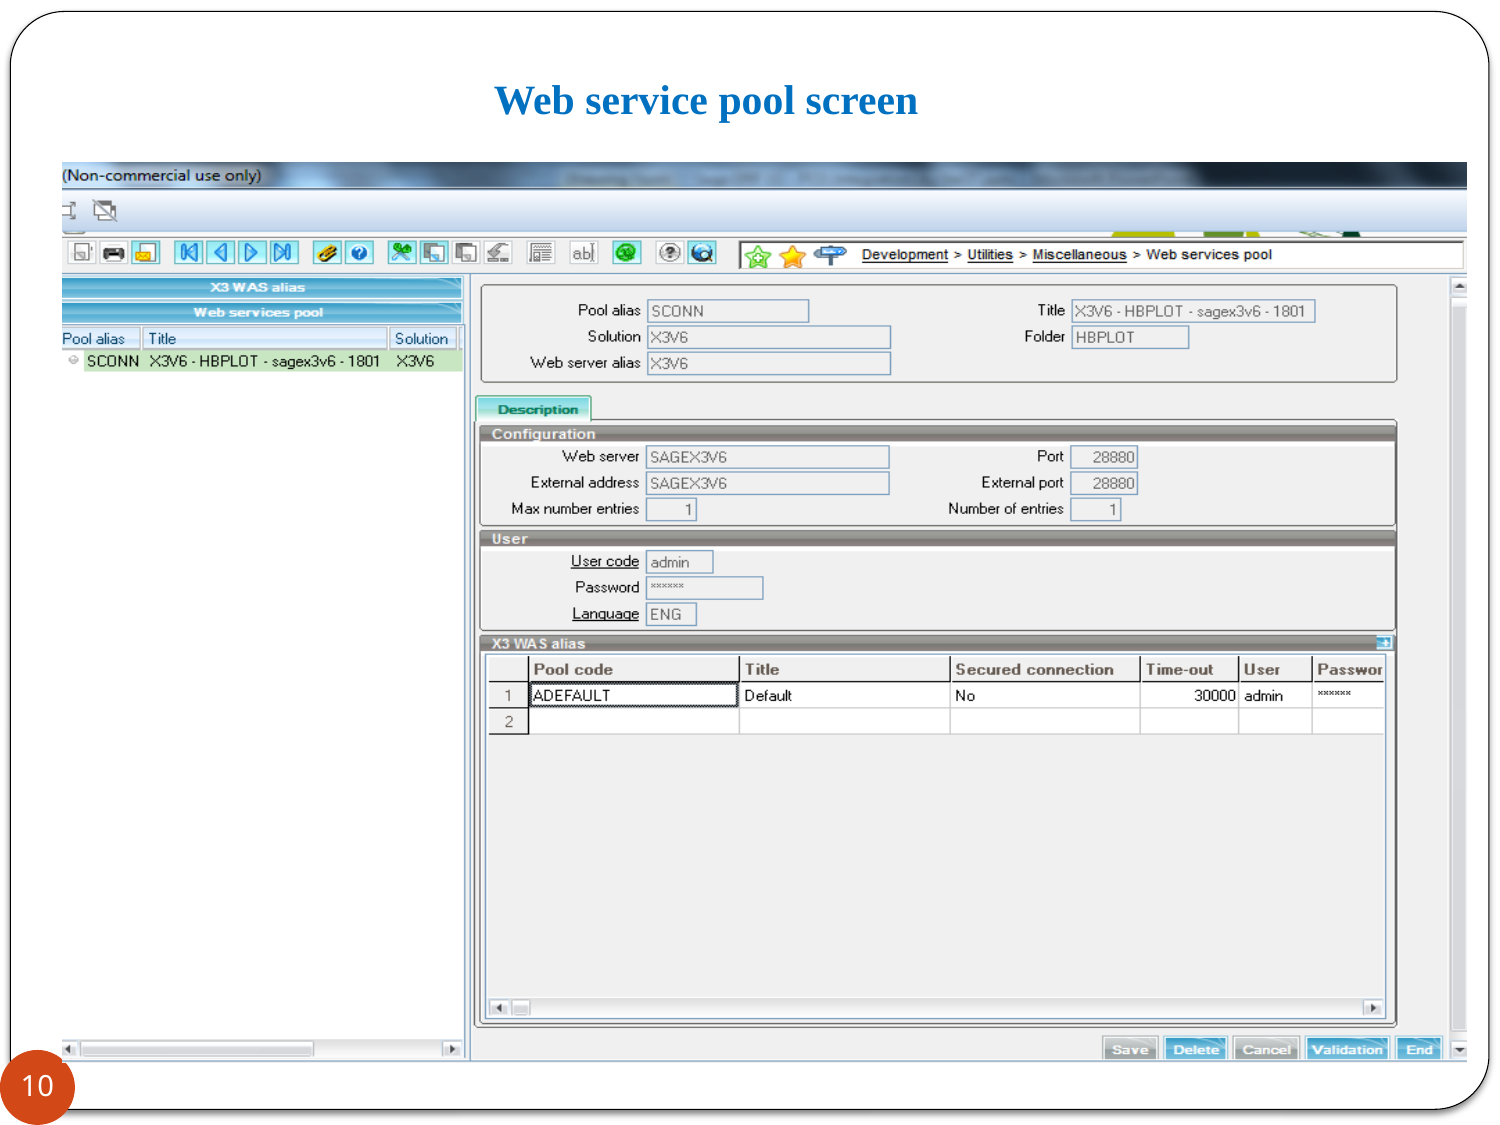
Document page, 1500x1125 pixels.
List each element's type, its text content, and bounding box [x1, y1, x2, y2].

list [62, 162, 1467, 1063]
title Web service pool screen [224, 62, 1188, 138]
slide_number 10 [0, 1049, 75, 1125]
